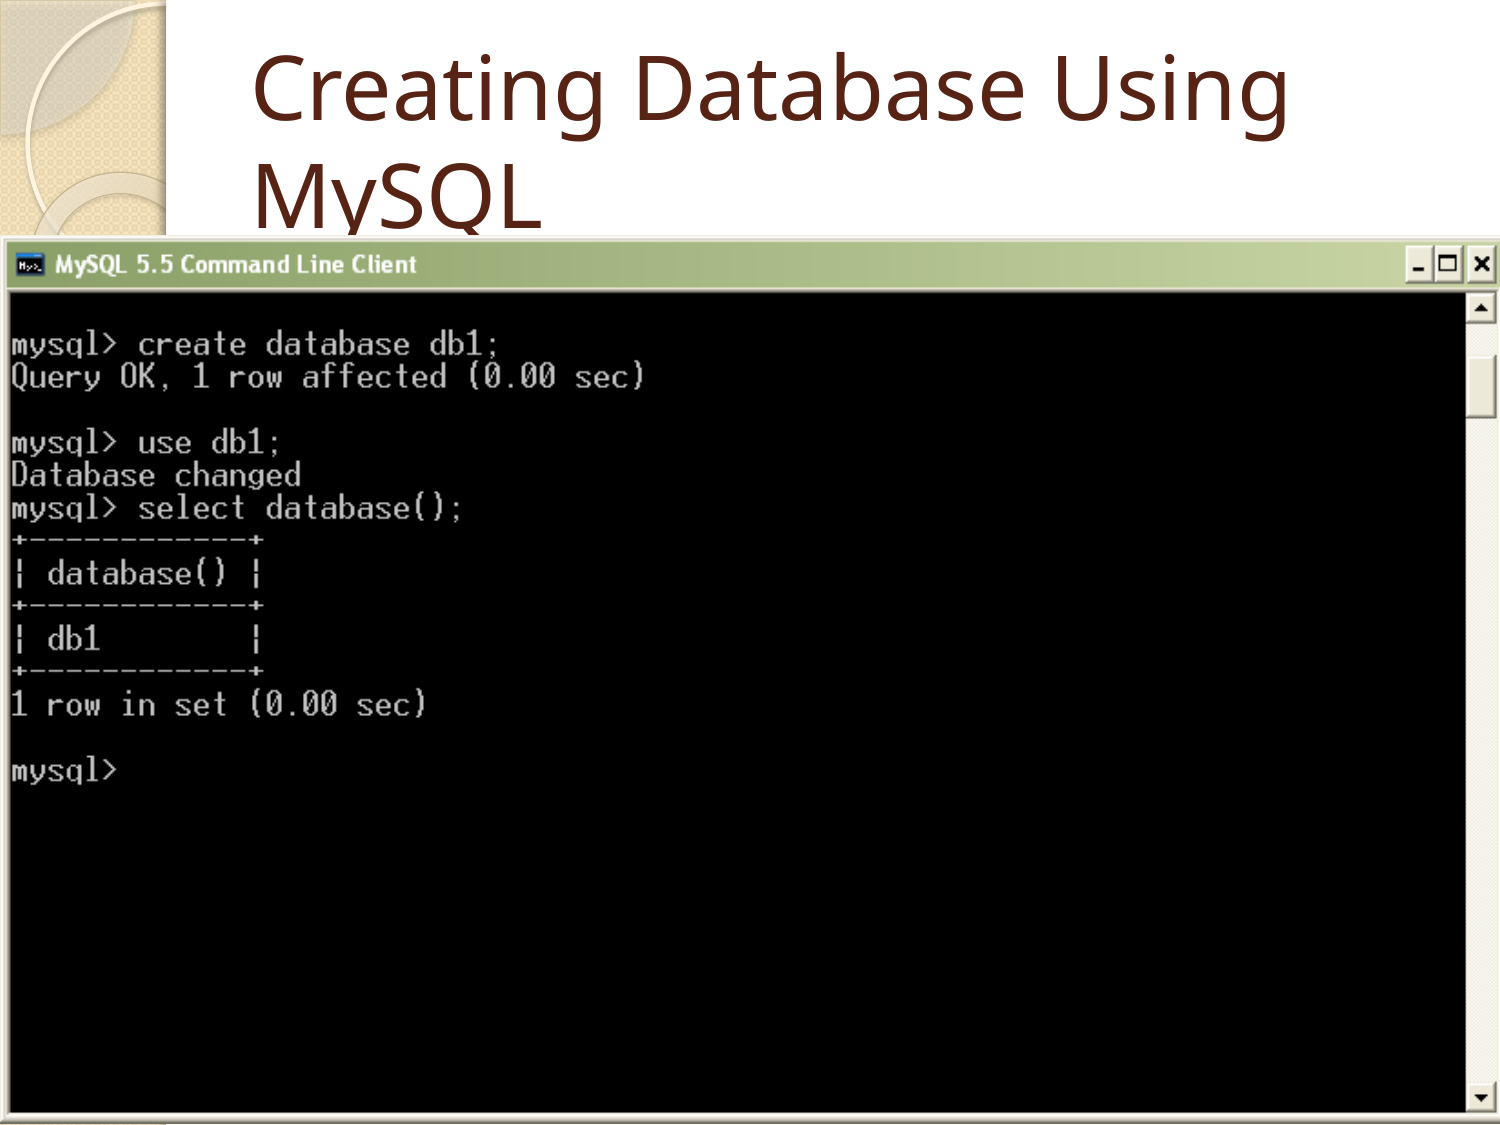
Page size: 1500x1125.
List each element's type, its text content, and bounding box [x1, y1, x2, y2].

picture [0, 235, 1500, 1124]
title Creating Database Using MySQL [235, 45, 1466, 231]
